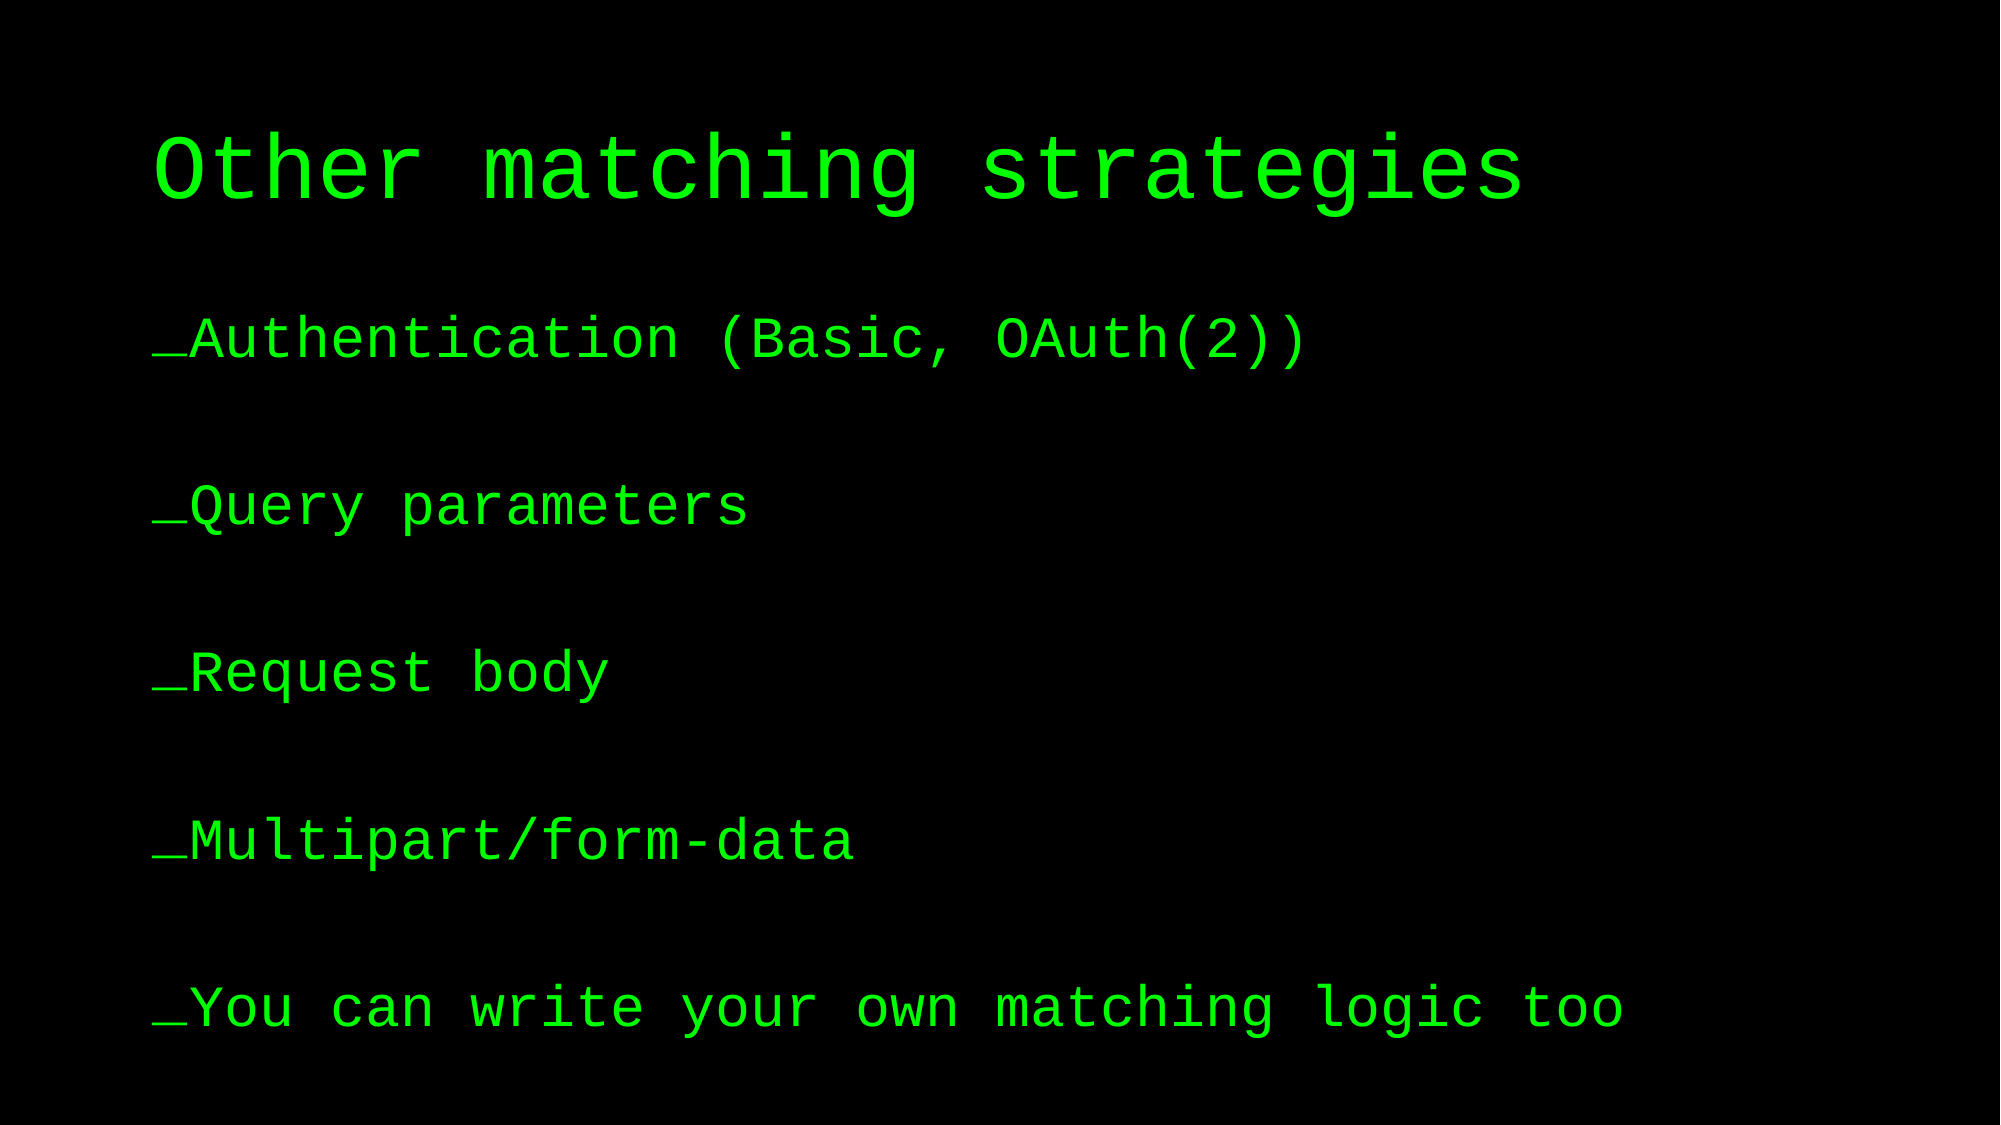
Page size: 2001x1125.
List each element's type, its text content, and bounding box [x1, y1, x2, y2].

list Authentication (Basic, OAuth(2)) Query parameters Request body Multipart/form-data You can write your own matching logic too [137, 299, 1863, 1101]
title Other matching strategies [137, 59, 1863, 278]
